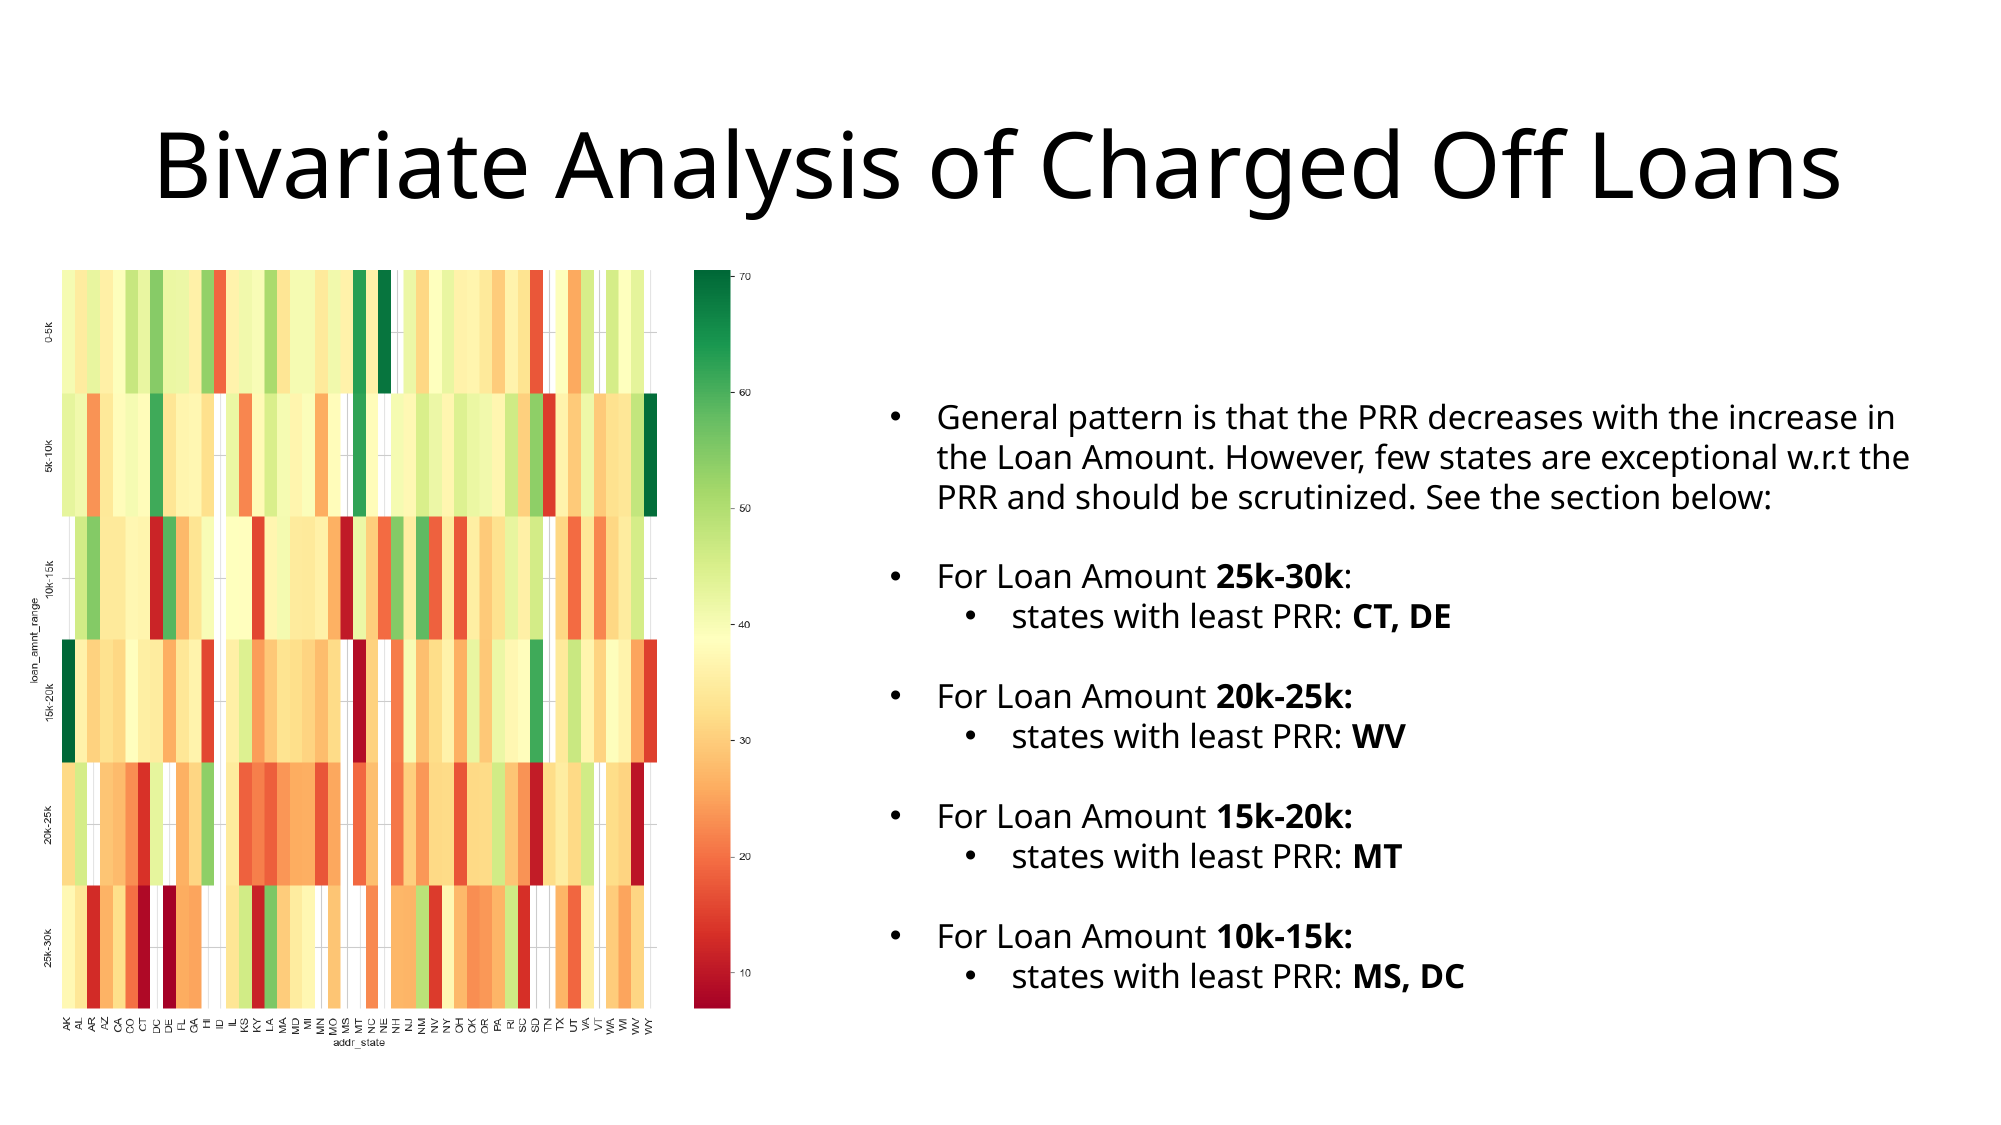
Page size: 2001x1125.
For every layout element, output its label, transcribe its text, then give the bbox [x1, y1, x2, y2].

picture [22, 261, 758, 1056]
title Bivariate Analysis of Charged Off Loans [137, 59, 1863, 278]
text_box General pattern is that the PRR decreases with the increase in the Loan Amount. However, few states are exceptional w.r.t the PRR and should be scrutinized. See the section below: For Loan Amount 25k-30k: states with least PRR: CT, DE For Loan Amount 20k-25k: states with least PRR: WV For Loan Amount 15k-20k: states with least PRR: MT For Loan Amount 10k-15k: states with least PRR: MS, DC [875, 388, 1954, 1043]
